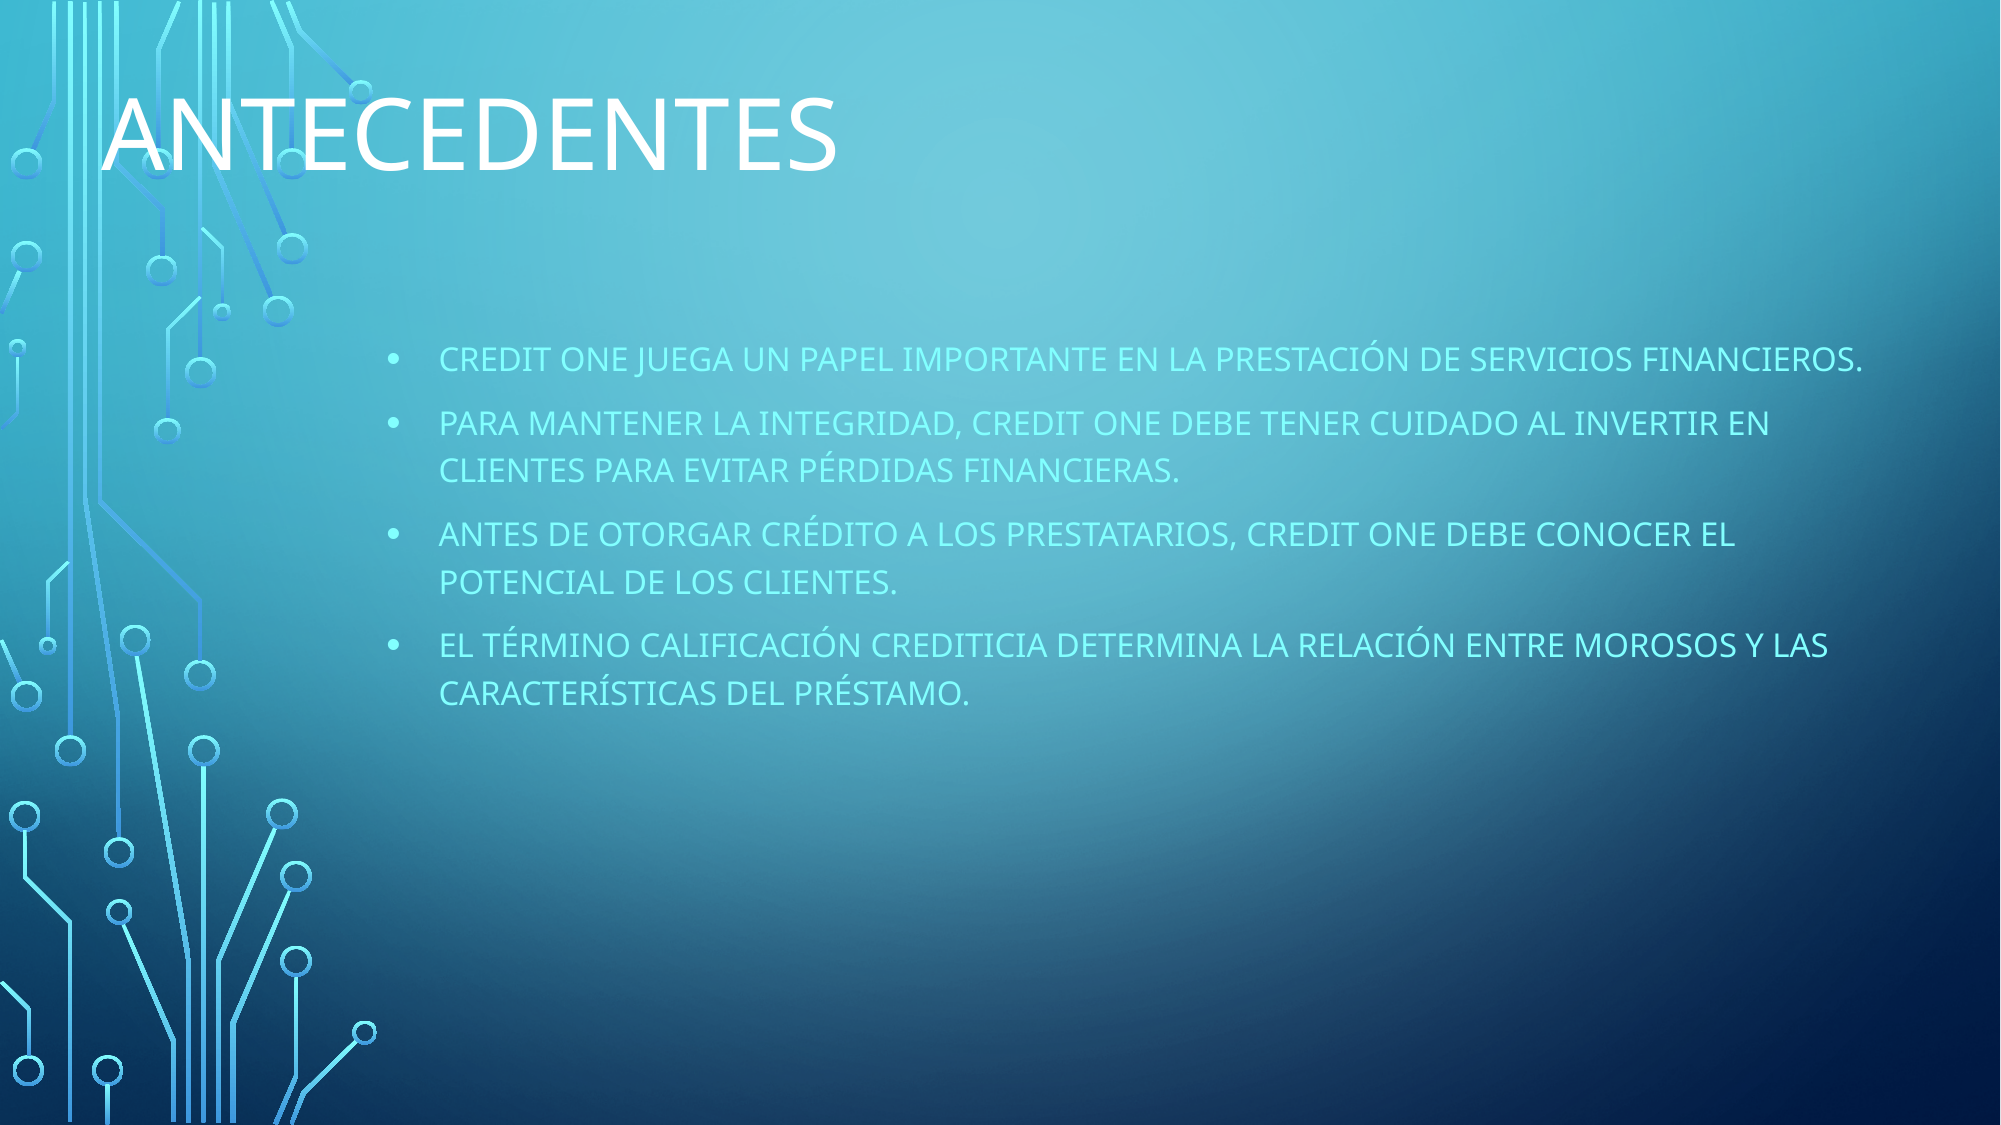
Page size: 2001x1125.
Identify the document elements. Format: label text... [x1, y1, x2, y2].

subtitle Credit One juega un papel importante en la prestación de servicios financieros. Para mantener la integridad, Credit One debe tener cuidado al invertir en clientes para evitar pérdidas financieras. Antes de otorgar crédito a los prestatarios, Credit One debe conocer el potencial de los clientes. El término calificación crediticia determina la relación entre morosos y las características del préstamo. [371, 323, 1887, 758]
title Antecedentes [86, 46, 1916, 200]
